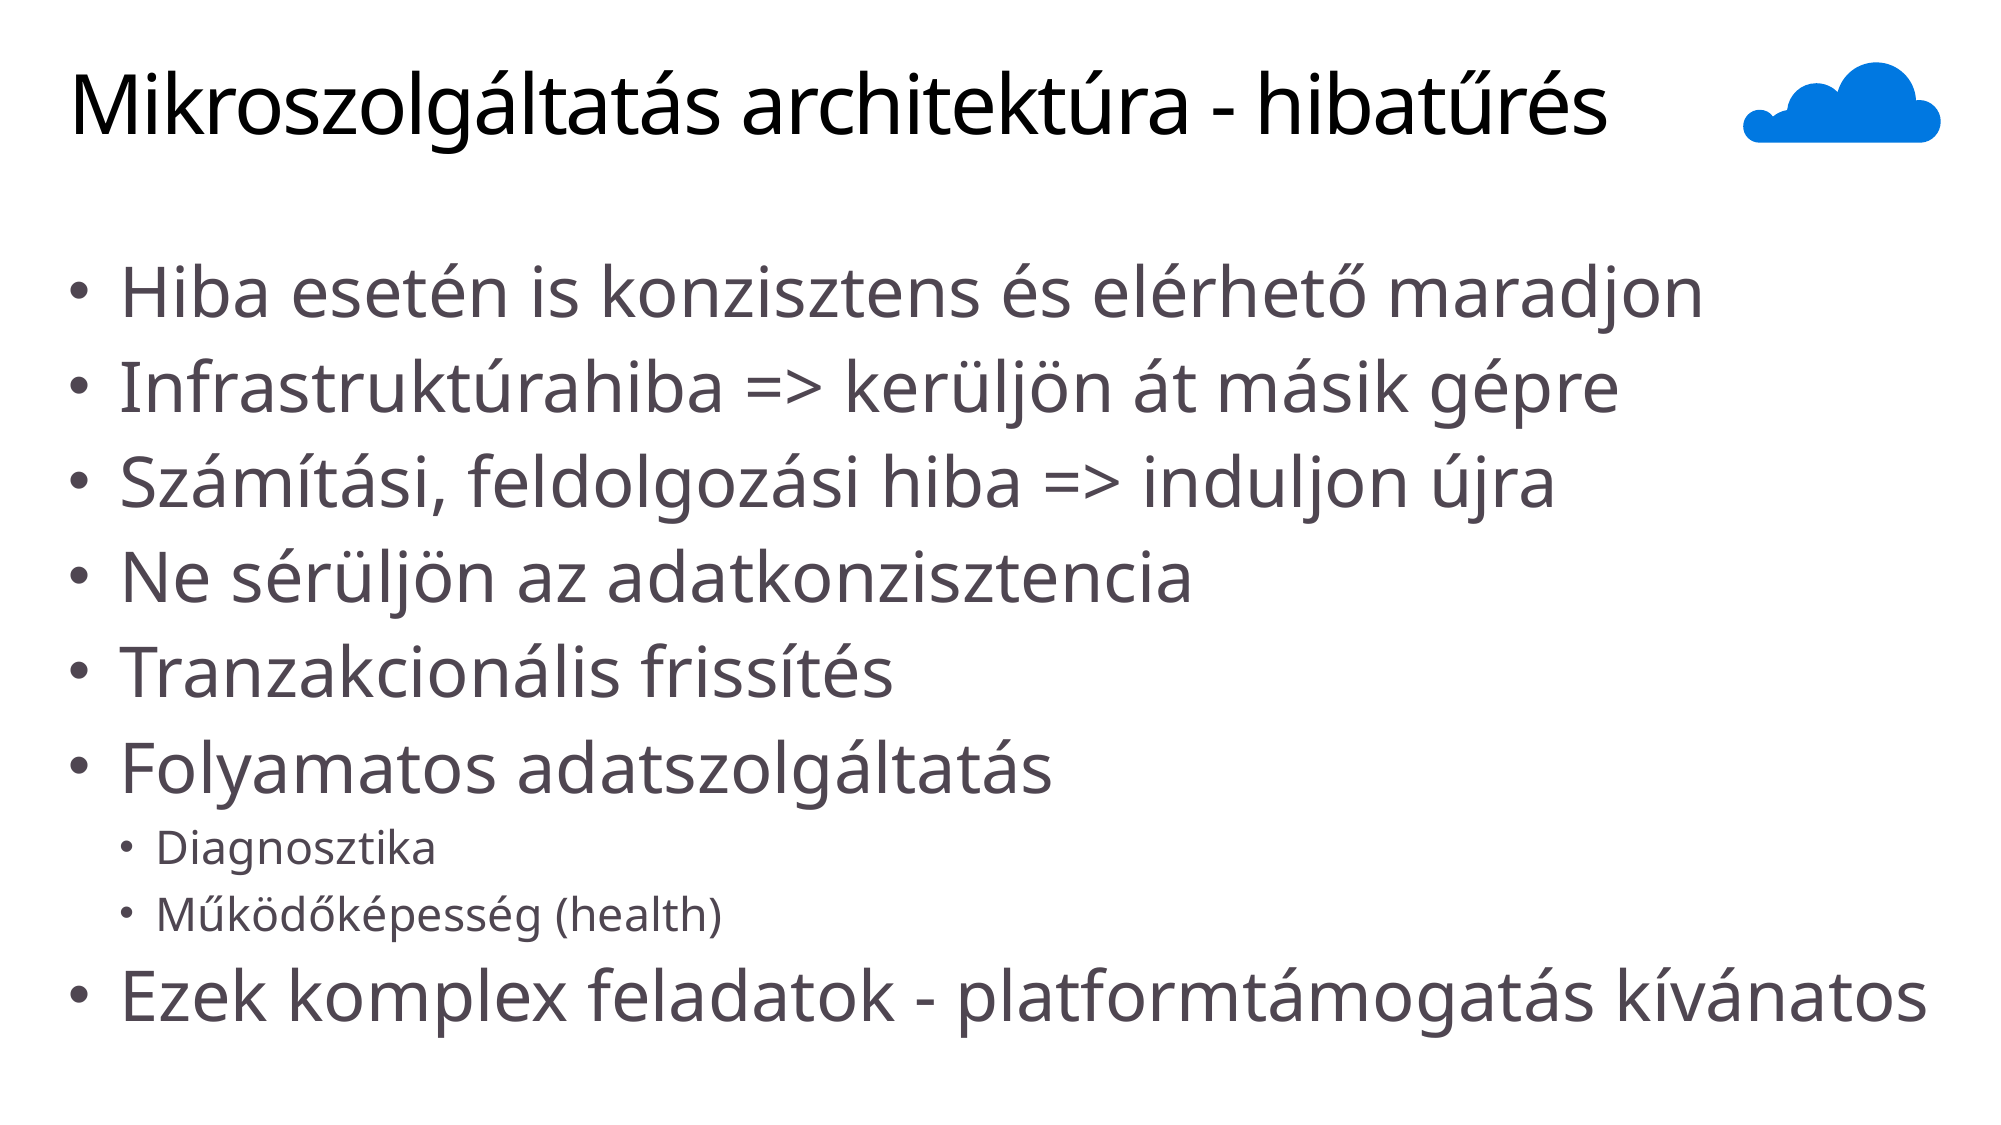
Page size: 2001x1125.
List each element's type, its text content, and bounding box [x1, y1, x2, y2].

list Hiba esetén is konzisztens és elérhető maradjon Infrastruktúrahiba => kerüljön át másik gépre Számítási, feldolgozási hiba => induljon újra Ne sérüljön az adatkonzisztencia Tranzakcionális frissítés Folyamatos adatszolgáltatás Diagnosztika Működőképesség (health) Ezek komplex feladatok - platformtámogatás kívánatos [44, 232, 1957, 1098]
title Mikroszolgáltatás architektúra - hibatűrés [44, 47, 1957, 196]
